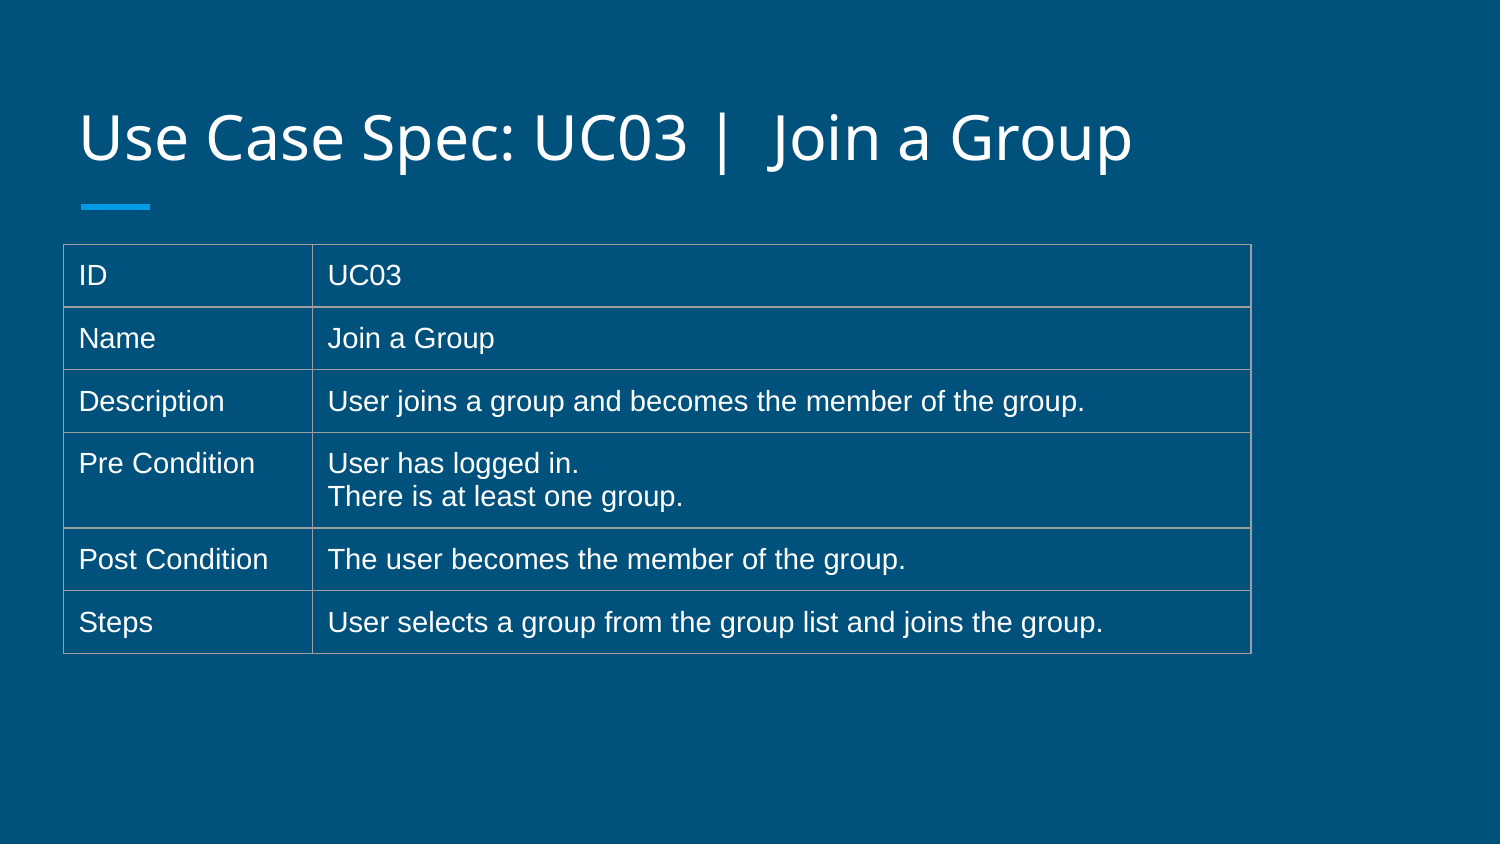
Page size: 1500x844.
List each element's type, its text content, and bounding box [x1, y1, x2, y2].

table_cell Post Condition [64, 529, 312, 590]
table_cell Join a Group [313, 308, 1250, 369]
table_cell Description [64, 370, 312, 432]
table_cell Name [64, 308, 312, 369]
table_cell Steps [64, 591, 312, 653]
title Use Case Spec: UC03 | Join a Group [63, 75, 1437, 188]
table_cell Pre Condition [64, 433, 312, 527]
table_cell User selects a group from the group list and joins the group. [313, 591, 1250, 653]
table_cell User joins a group and becomes the member of the group. [313, 370, 1250, 432]
table_cell User has logged in. There is at least one group. [313, 433, 1250, 527]
table_header UC03 [313, 245, 1250, 306]
table_header ID [64, 245, 312, 306]
table_cell The user becomes the member of the group. [313, 529, 1250, 590]
